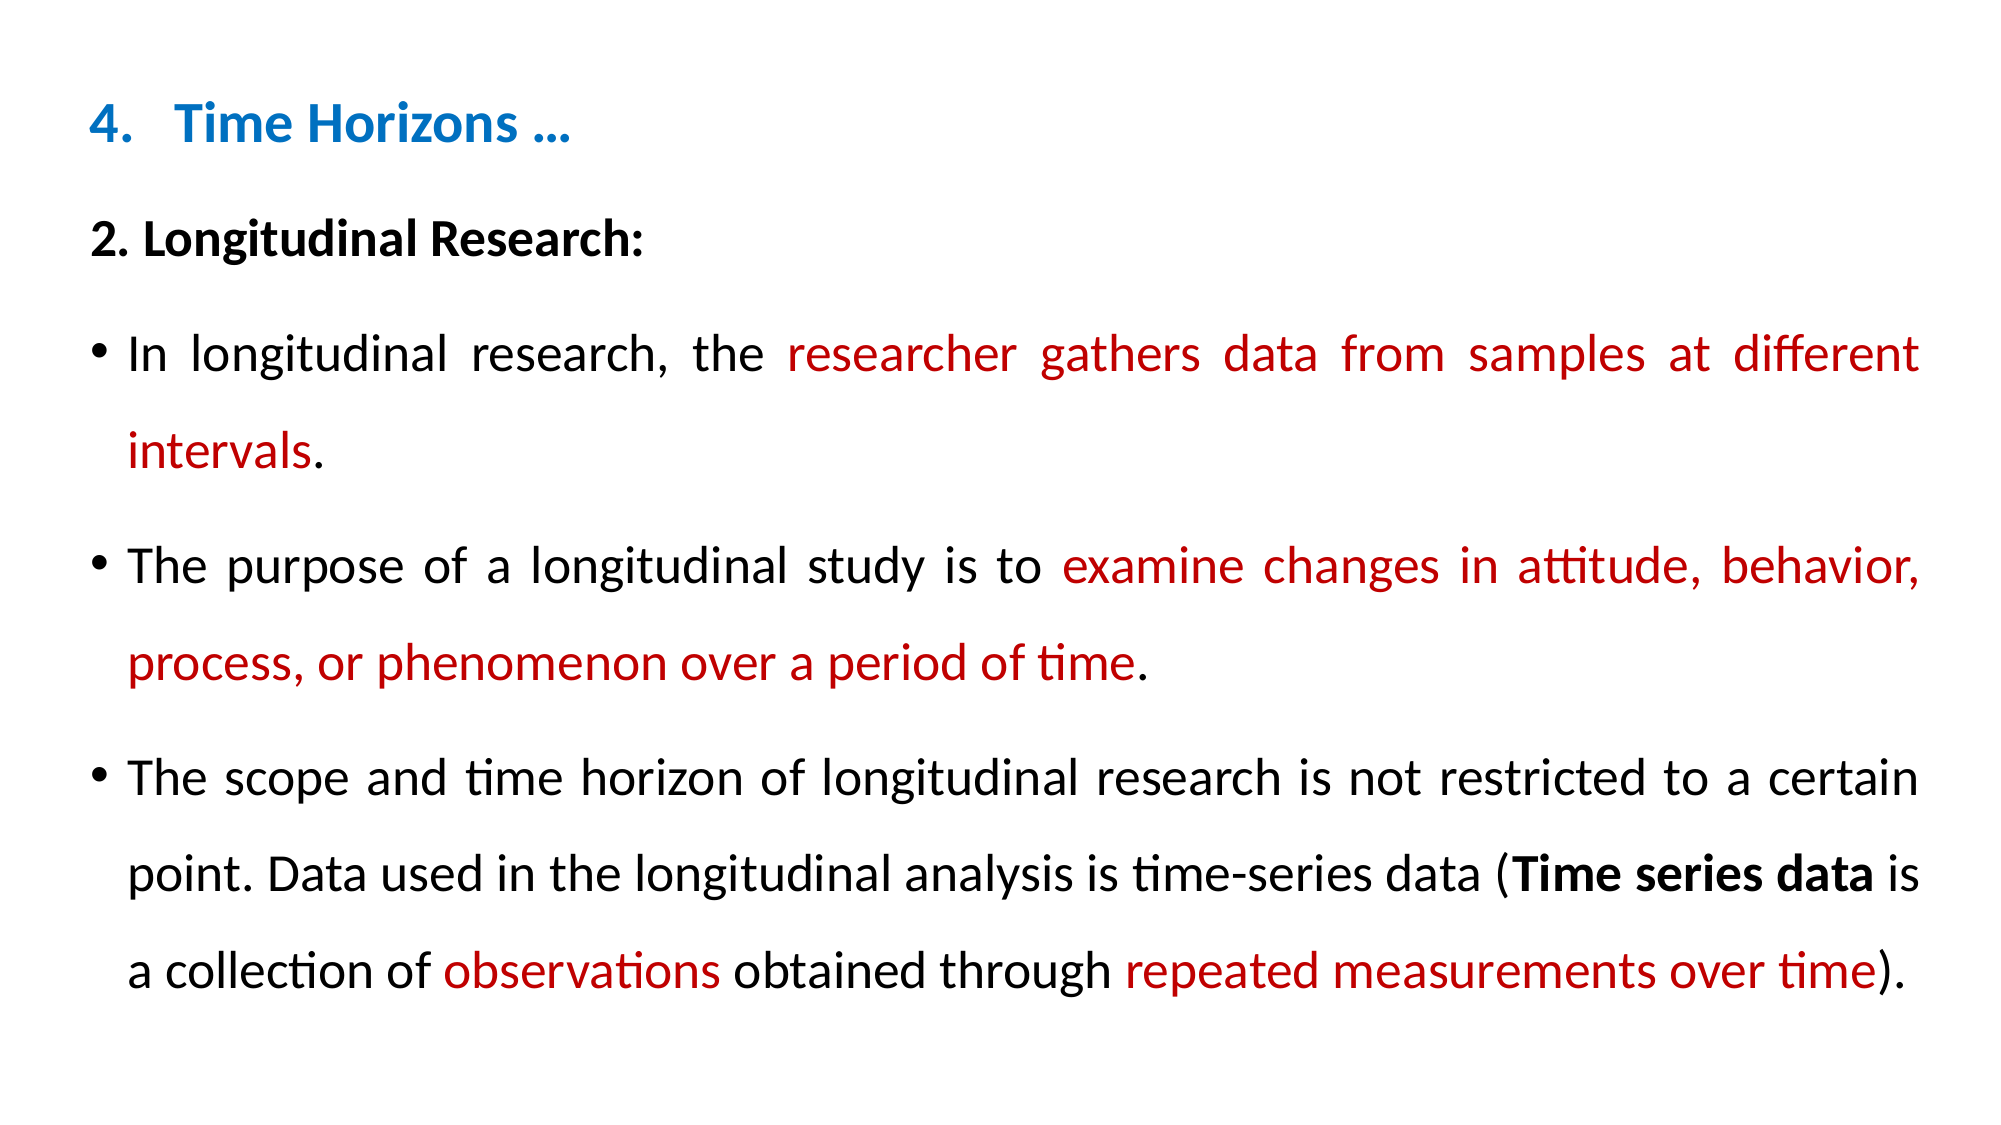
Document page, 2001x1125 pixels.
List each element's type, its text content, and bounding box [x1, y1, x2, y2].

text_box 4. Time Horizons … [74, 77, 1817, 162]
list 2. Longitudinal Research: In longitudinal research, the researcher gathers data from samples at different intervals. The purpose of a longitudinal study is to examine changes in attitude, behavior, process, or phenomenon over a period of time. The scope and time horizon of longitudinal research is not restricted to a certain point. Data used in the longitudinal analysis is time-series data (Time series data is a collection of observations obtained through repeated measurements over time). [75, 162, 1936, 1048]
